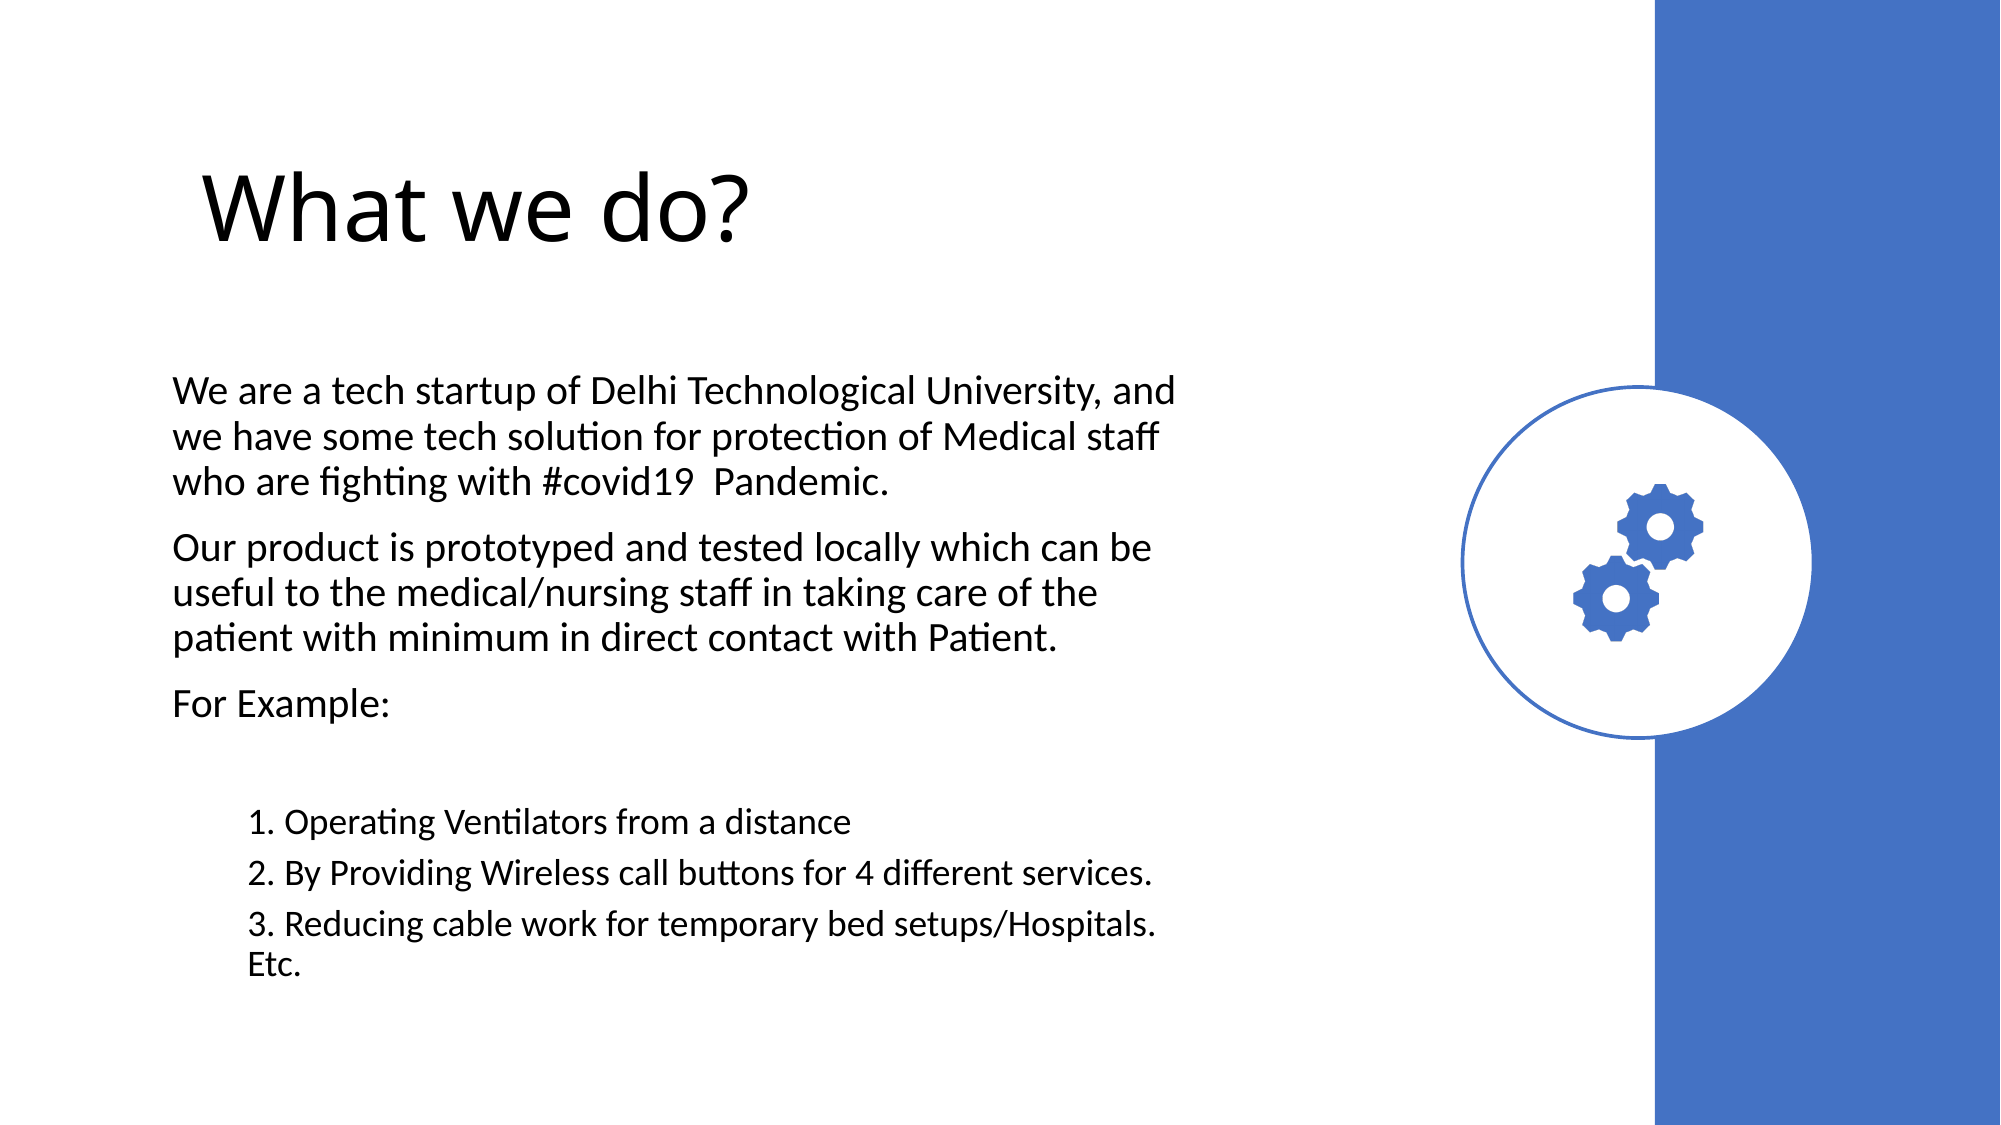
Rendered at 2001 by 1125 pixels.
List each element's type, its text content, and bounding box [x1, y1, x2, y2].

title What we do? [186, 102, 1413, 321]
picture [1544, 468, 1732, 657]
text_box [1654, 0, 2000, 1125]
list We are a tech startup of Delhi Technological University, and we have some tech solution for protection of Medical staff who are fighting with #covid19 Pandemic. Our product is prototyped and tested locally which can be useful to the medical/nursing staff in taking care of the patient with minimum in direct contact with Patient. For Example: 1. Operating Ventilators from a distance 2. By Providing Wireless call buttons for 4 different services. 3. Reducing cable work for temporary bed setups/Hospitals. Etc. [157, 350, 1219, 1004]
text_box [1461, 385, 1815, 740]
